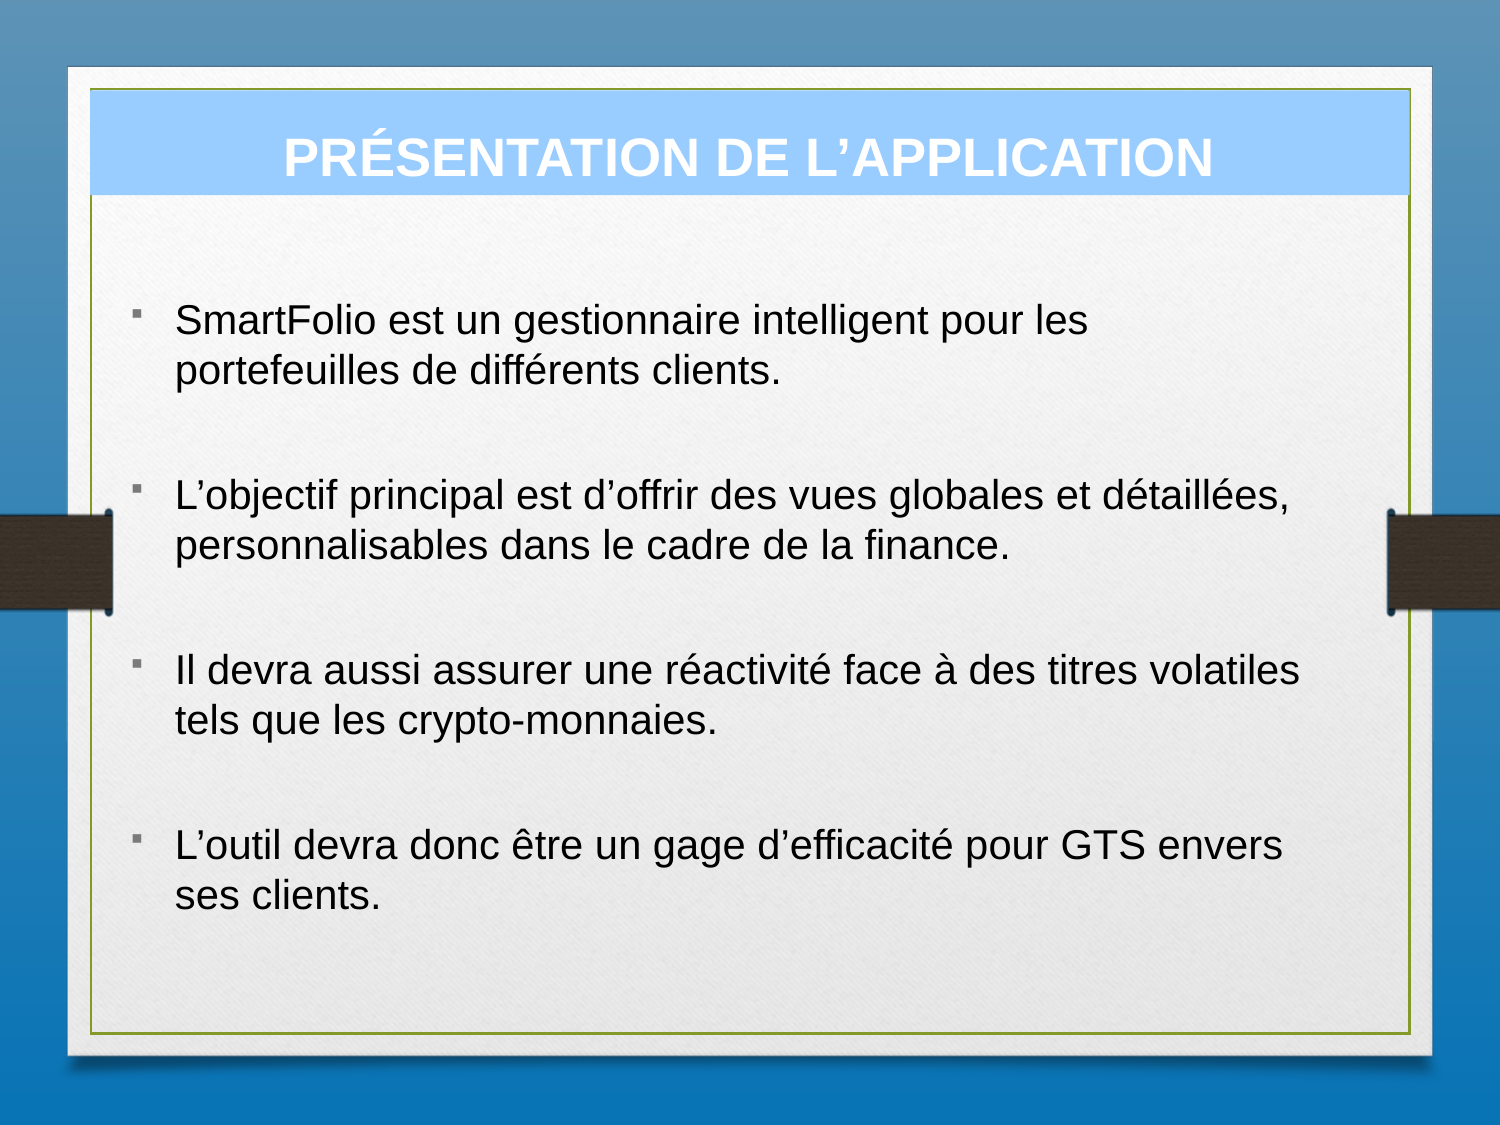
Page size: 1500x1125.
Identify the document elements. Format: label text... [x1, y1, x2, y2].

text_box Présentation de l’application [90, 90, 1410, 196]
text_box SmartFolio est un gestionnaire intelligent pour les portefeuilles de différents clients. L’objectif principal est d’offrir des vues globales et détaillées, personnalisables dans le cadre de la finance. Il devra aussi assurer une réactivité face à des titres volatiles tels que les crypto-monnaies. L’outil devra donc être un gage d’efficacité pour GTS envers ses clients. [115, 285, 1324, 1085]
picture [0, 0, 1500, 1125]
